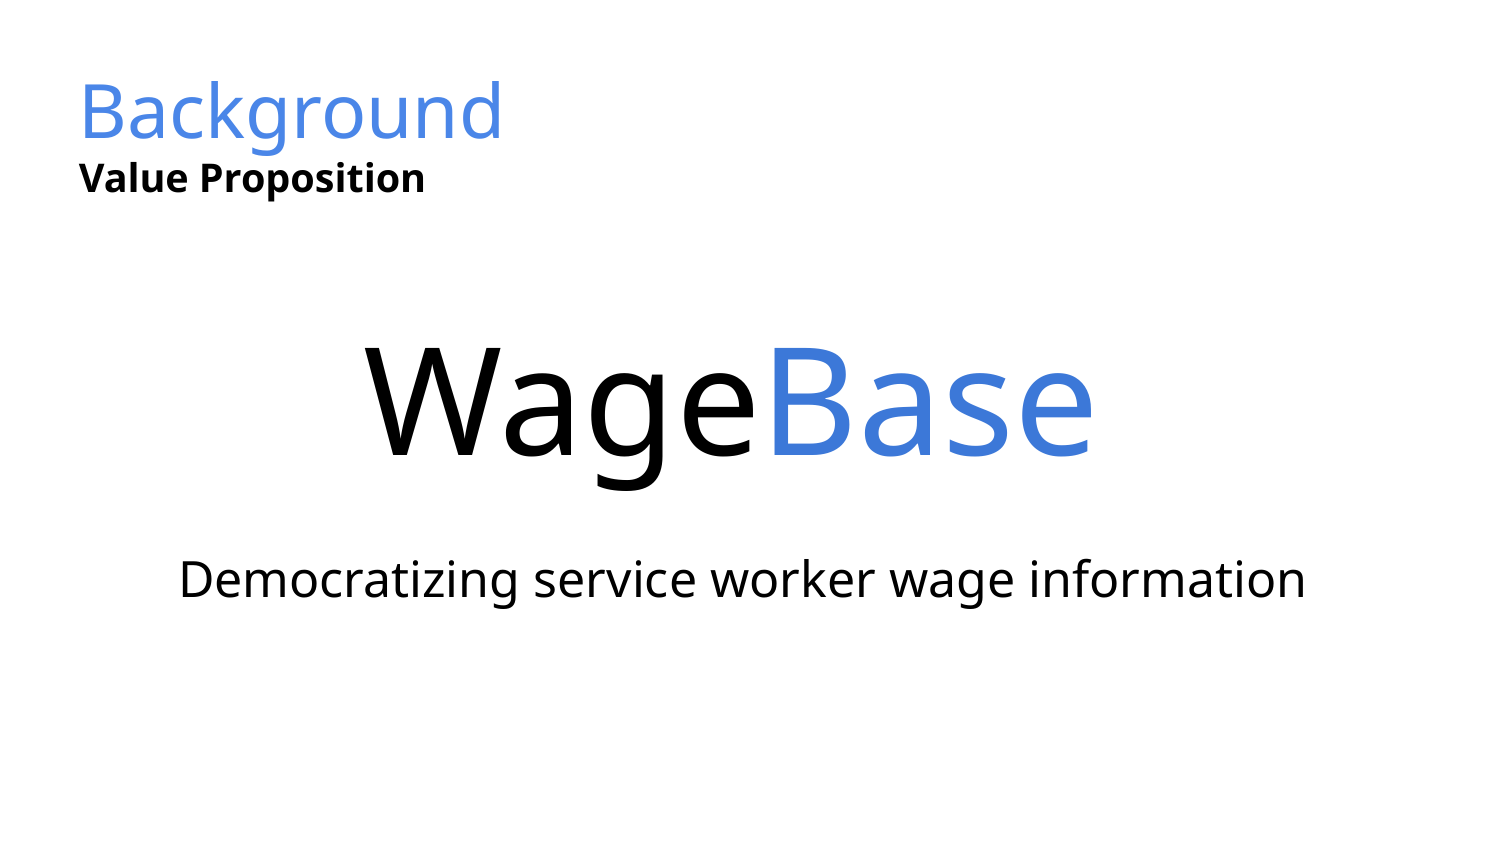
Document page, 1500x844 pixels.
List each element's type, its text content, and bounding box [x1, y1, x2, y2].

title Background Value Proposition [63, 62, 1399, 201]
title Democratizing service worker wage information [75, 523, 1411, 694]
text_box WageBase [206, 290, 1257, 503]
